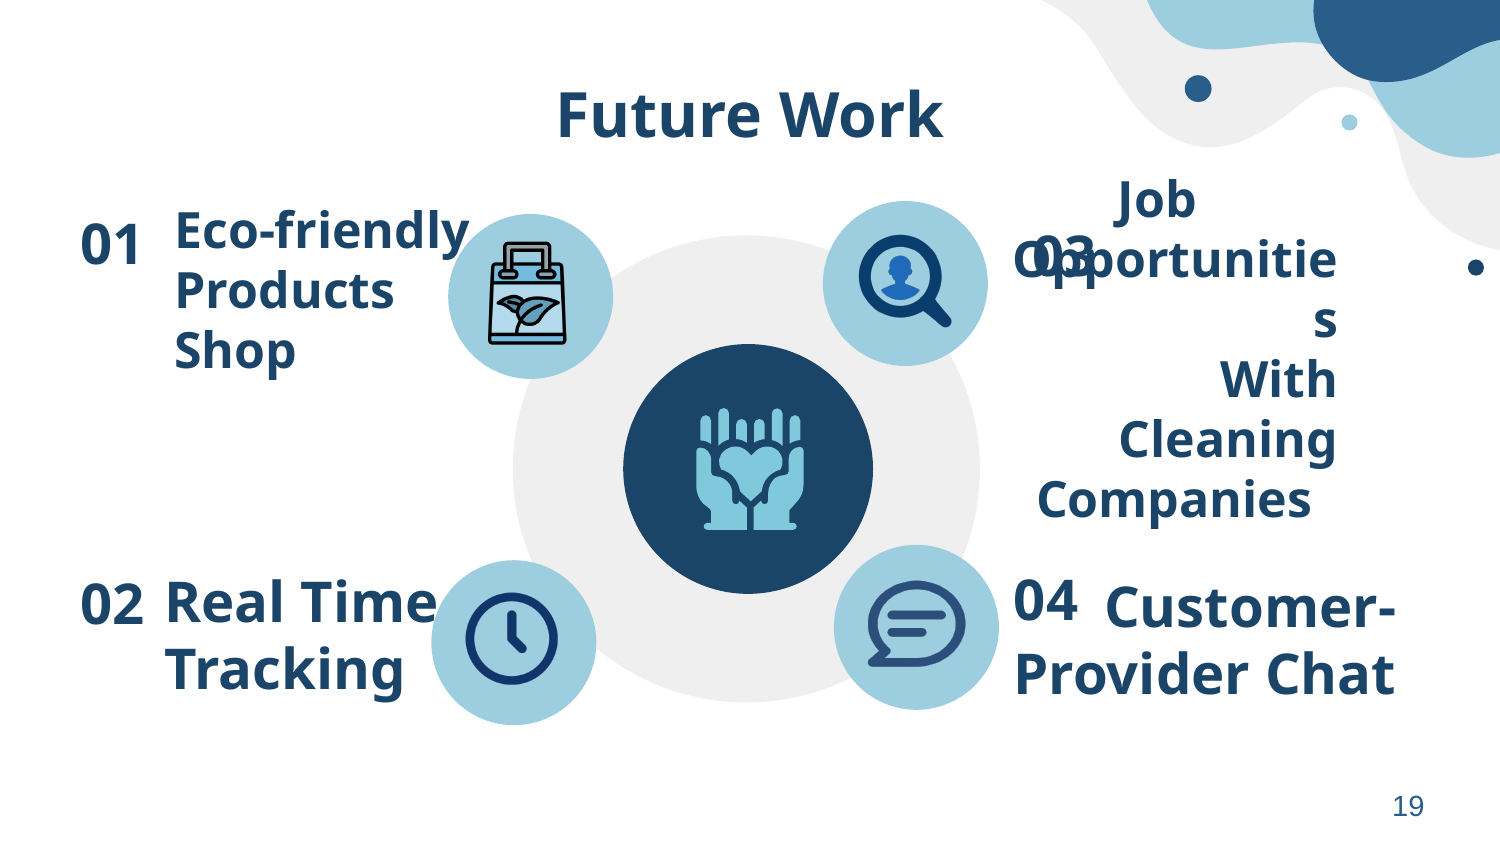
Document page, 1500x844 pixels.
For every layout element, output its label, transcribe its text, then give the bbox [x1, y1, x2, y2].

text_box Job Opportunities With Cleaning Companies [1004, 299, 1354, 397]
text_box Real Time Tracking [149, 604, 426, 663]
text_box 01 [24, 212, 161, 272]
text_box 04 [1004, 568, 1176, 628]
text_box 02 [50, 572, 160, 632]
text_box Customer-Provider Chat [1004, 580, 1412, 696]
picture [857, 572, 976, 675]
text_box 03 [1017, 225, 1195, 284]
picture [454, 581, 570, 697]
text_box 19 [1377, 779, 1500, 830]
picture [857, 234, 952, 329]
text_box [431, 200, 1000, 726]
text_box Eco-friendly Products Shop [159, 259, 426, 318]
picture [472, 238, 583, 348]
title Future Work [88, 59, 1412, 154]
